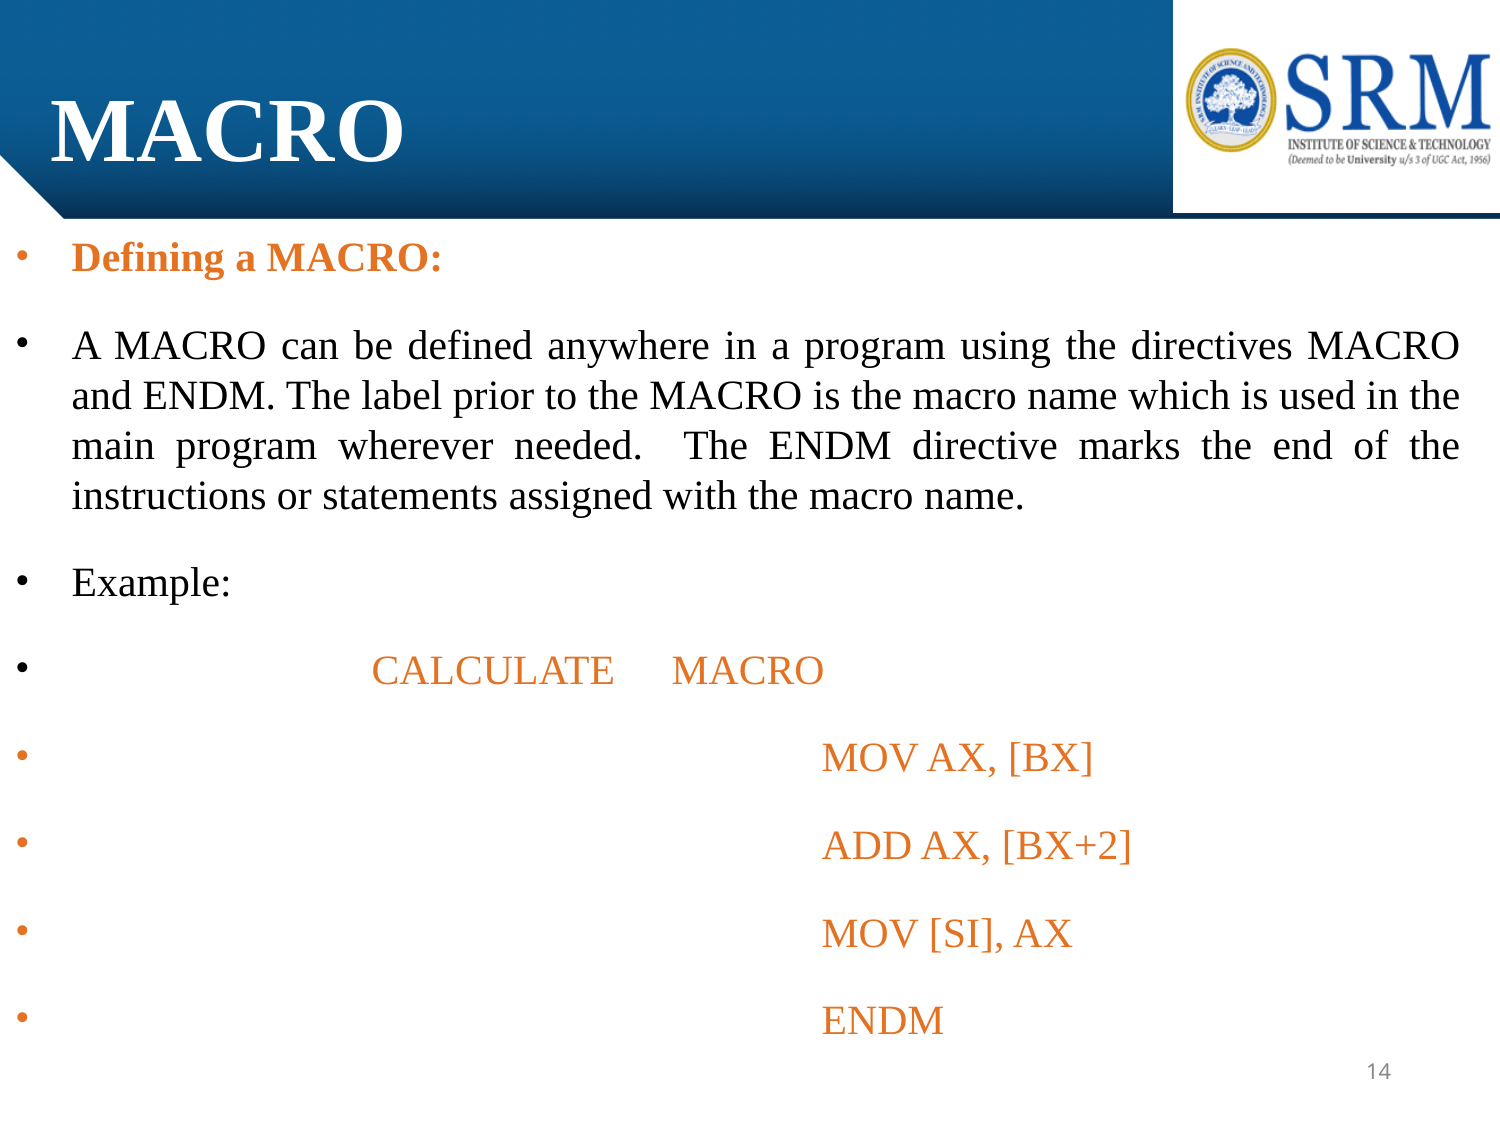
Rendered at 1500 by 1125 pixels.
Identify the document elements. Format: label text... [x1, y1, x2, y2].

title MACRO [35, 62, 1161, 188]
list Defining a MACRO: A MACRO can be defined anywhere in a program using the directives MACRO and ENDM. The label prior to the MACRO is the macro name which is used in the main program wherever needed. The ENDM directive marks the end of the instructions or statements assigned with the macro name. Example: CALCULATE MACRO MOV AX, [BX] ADD AX, [BX+2] MOV [SI], AX ENDM [0, 222, 1477, 938]
picture [0, 0, 1500, 1125]
slide_number ‹#› [1366, 1042, 1425, 1103]
